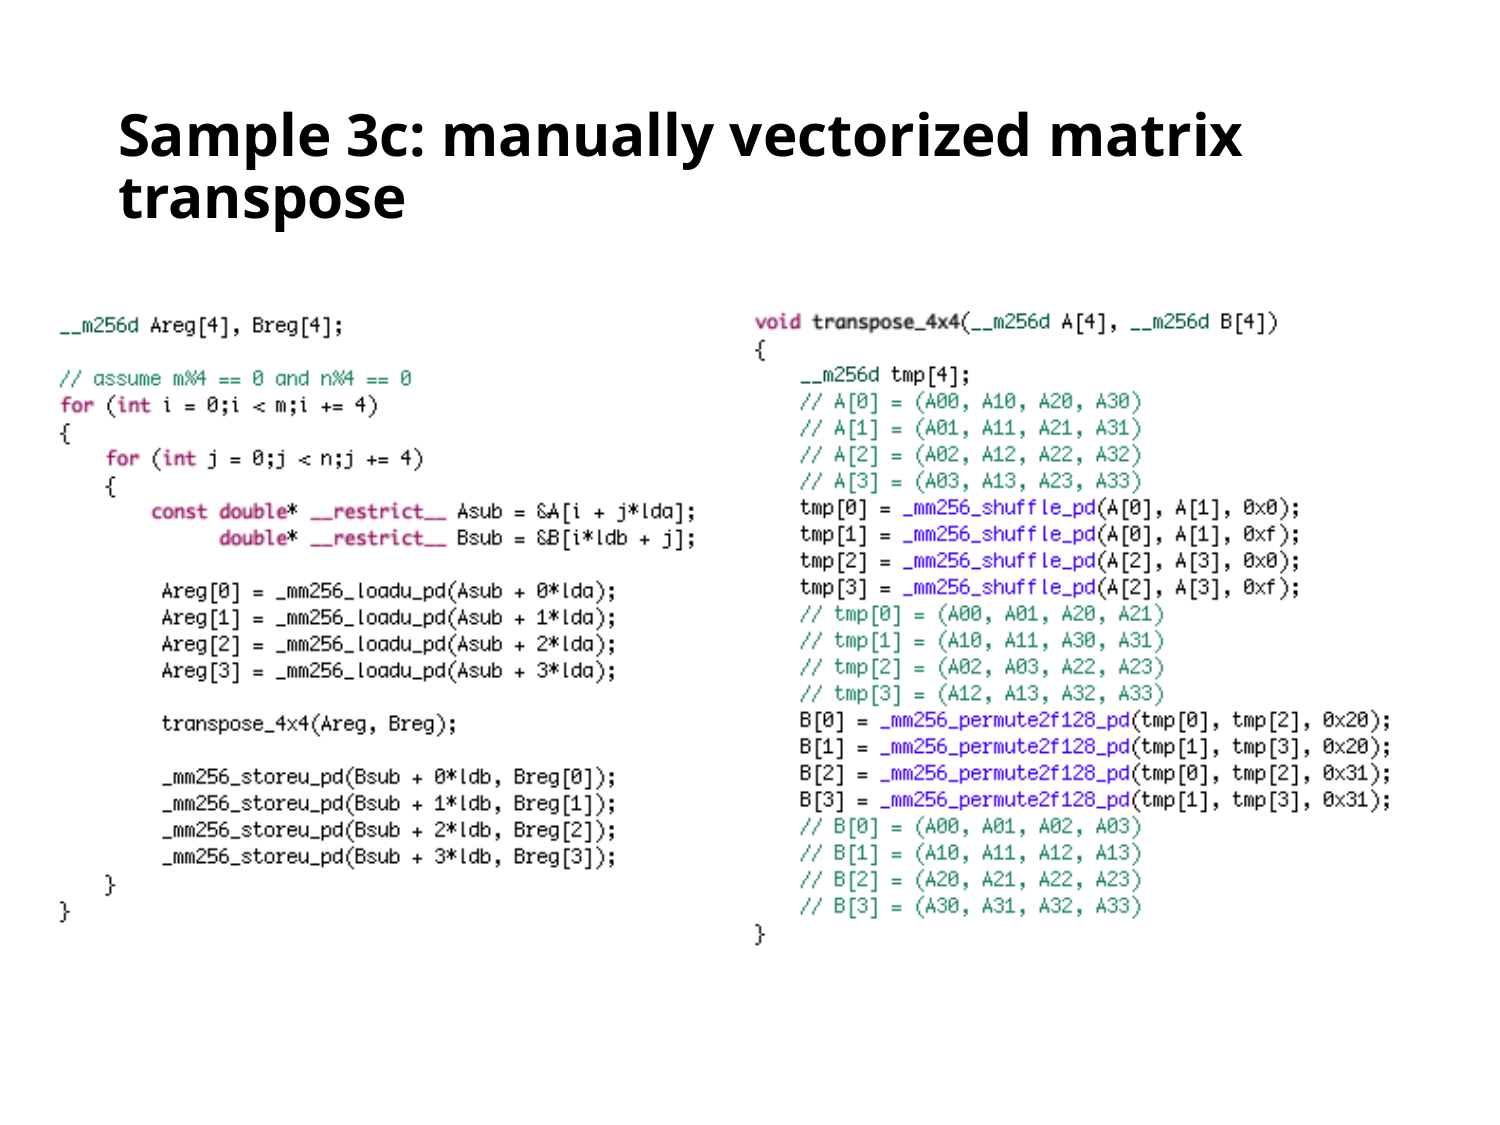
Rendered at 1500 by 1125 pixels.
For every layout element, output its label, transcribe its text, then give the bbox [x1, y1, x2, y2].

picture [53, 310, 703, 936]
picture [752, 310, 1404, 955]
title Sample 3c: manually vectorized matrix transpose [103, 59, 1397, 278]
